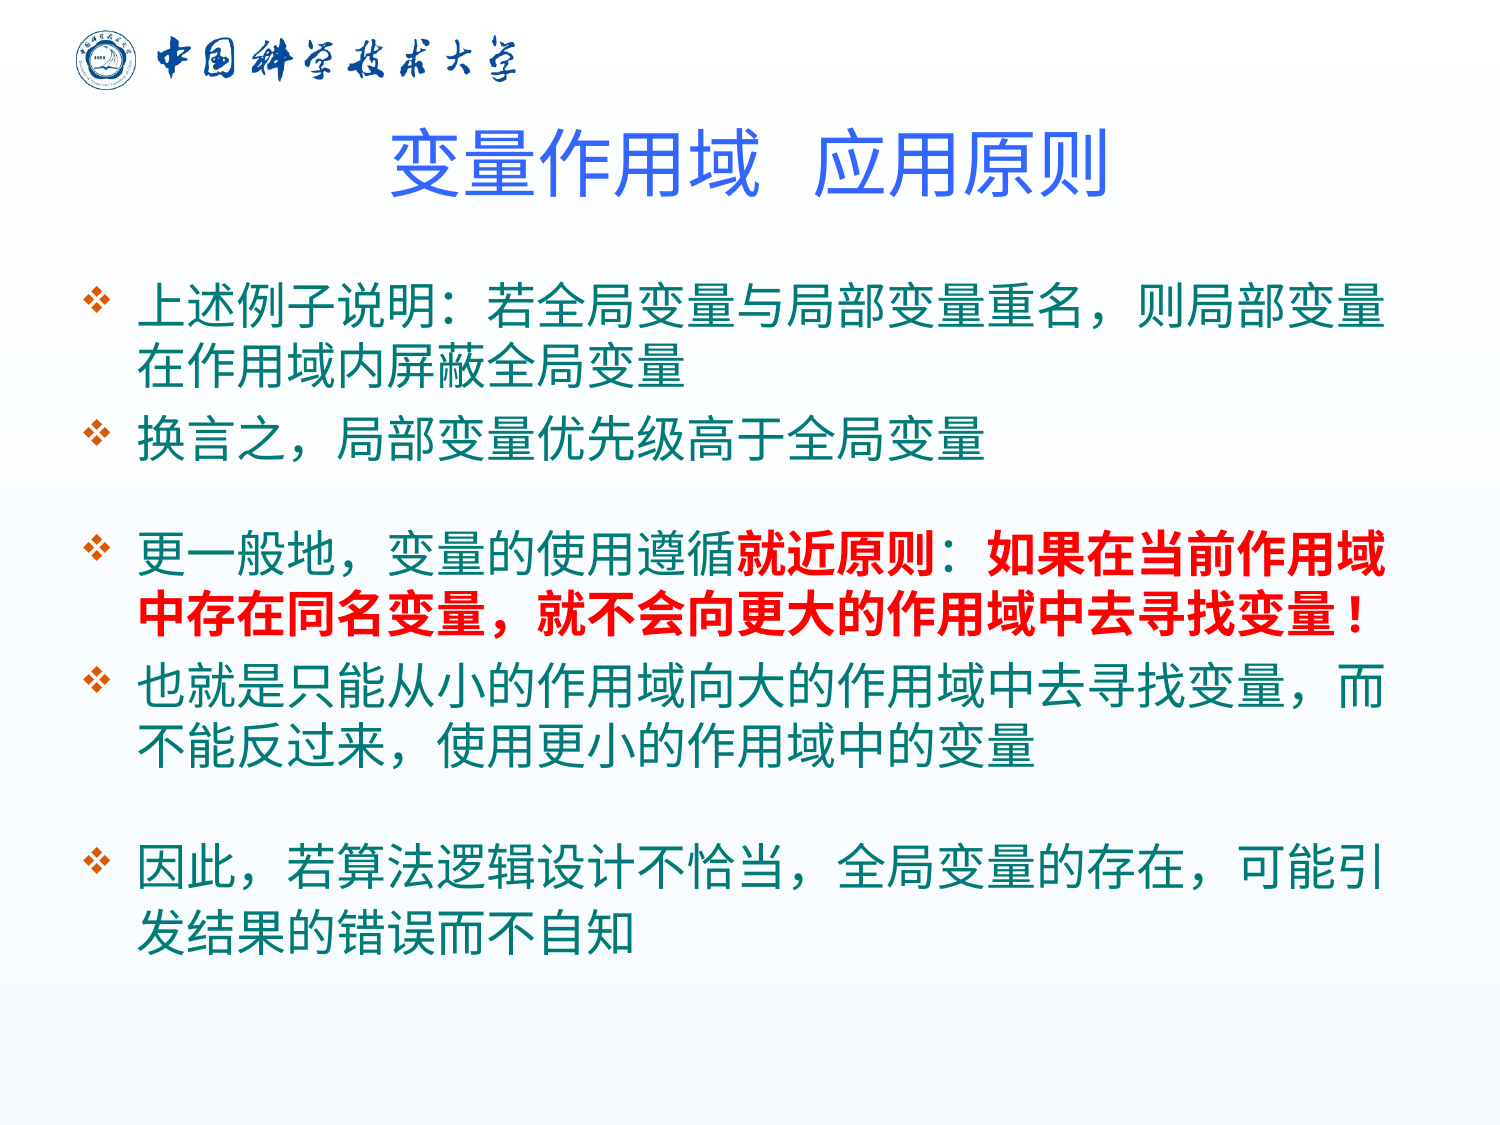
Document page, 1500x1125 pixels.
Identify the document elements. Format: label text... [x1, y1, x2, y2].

picture [74, 27, 136, 90]
picture [147, 26, 524, 84]
title 变量作用域 应用原则 [49, 99, 1451, 223]
text_box 上述例子说明：若全局变量与局部变量重名，则局部变量在作用域内屏蔽全局变量 换言之，局部变量优先级高于全局变量 更一般地，变量的使用遵循就近原则：如果在当前作用域中存在同名变量，就不会向更大的作用域中去寻找变量! 也就是只能从小的作用域向大的作用域中去寻找变量，而不能反过来，使用更小的作用域中的变量 因此，若算法逻辑设计不恰当，全局变量的存在，可能引发结果的错误而不自知 [64, 267, 1447, 1083]
